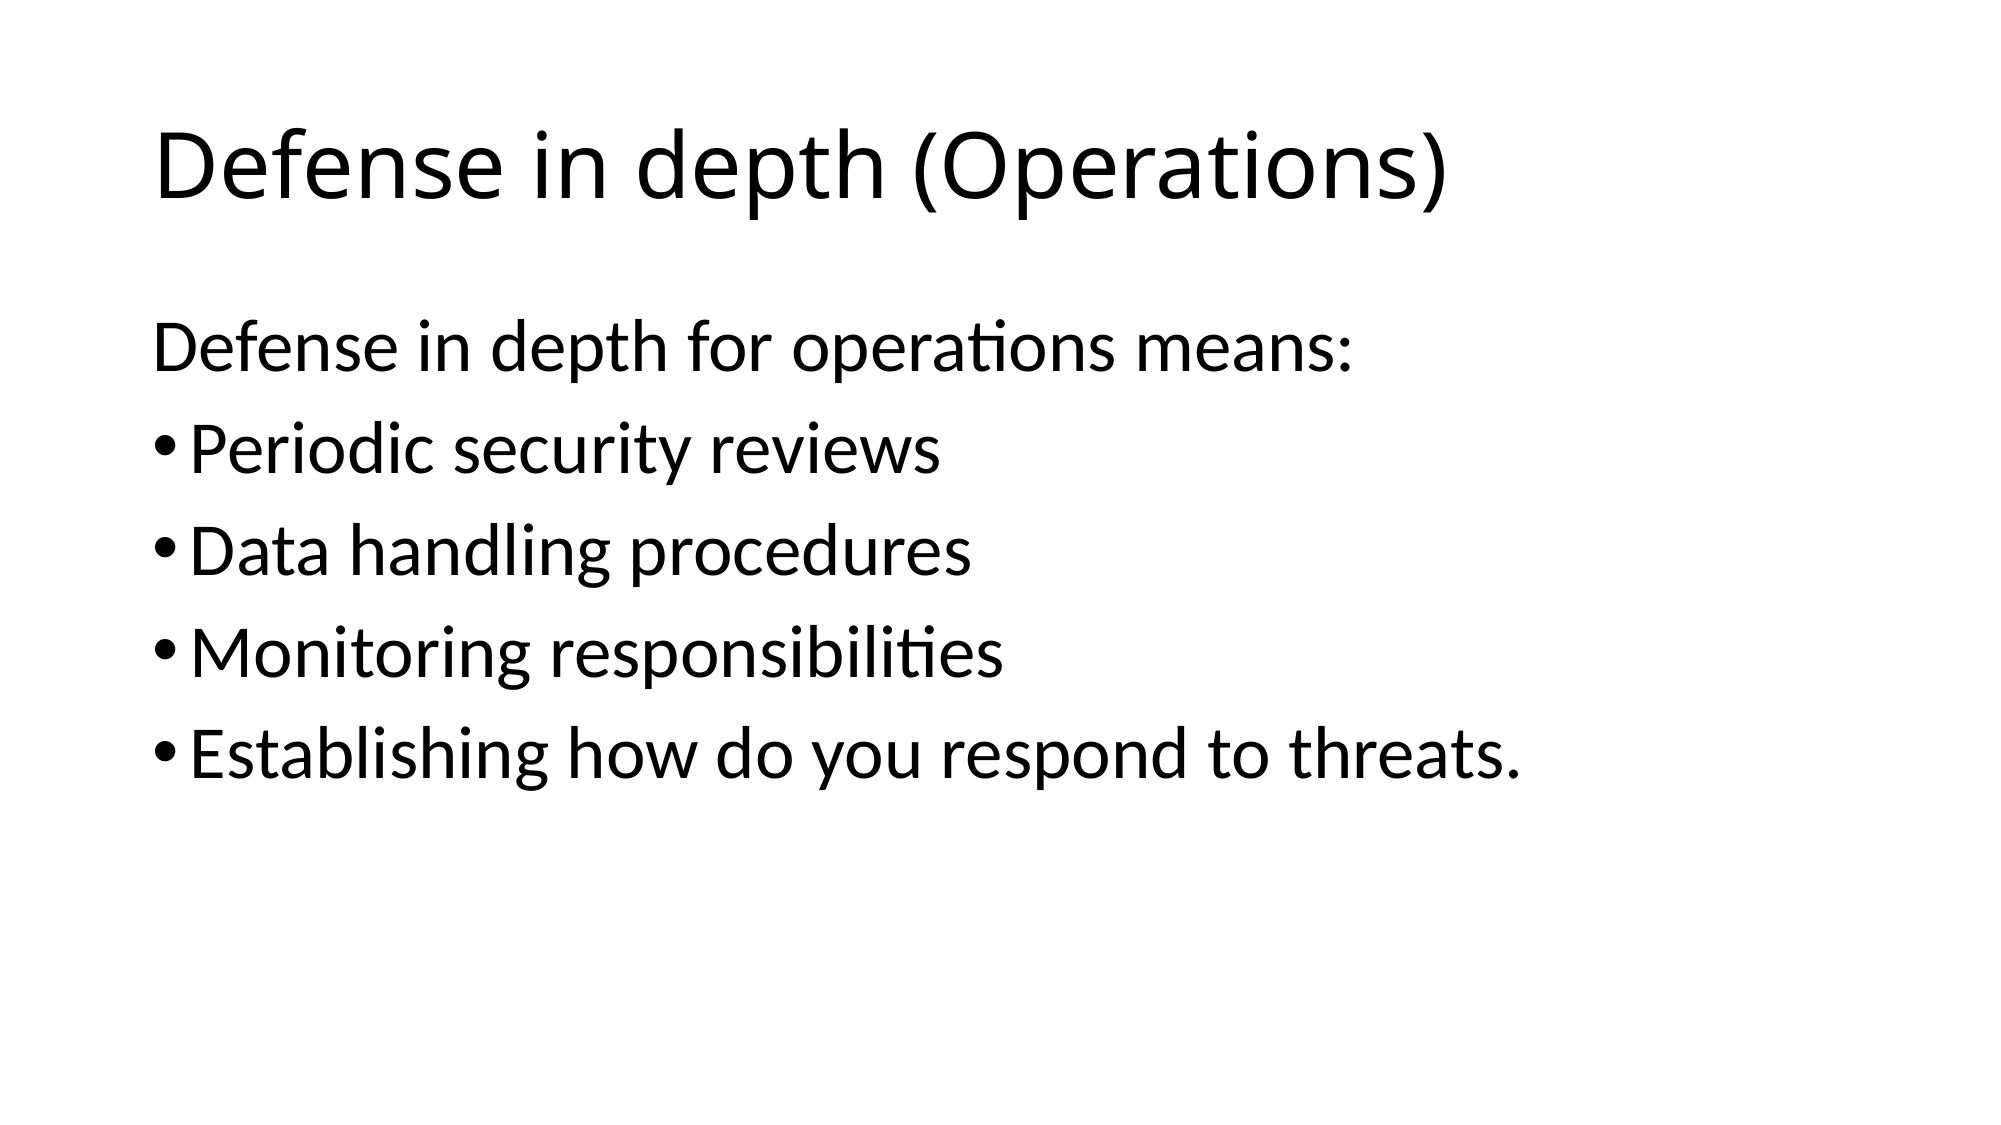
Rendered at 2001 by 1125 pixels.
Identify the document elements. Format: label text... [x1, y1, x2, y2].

title Defense in depth (Operations) [137, 59, 1863, 278]
list Defense in depth for operations means: Periodic security reviews Data handling procedures Monitoring responsibilities Establishing how do you respond to threats. [137, 299, 1863, 1014]
